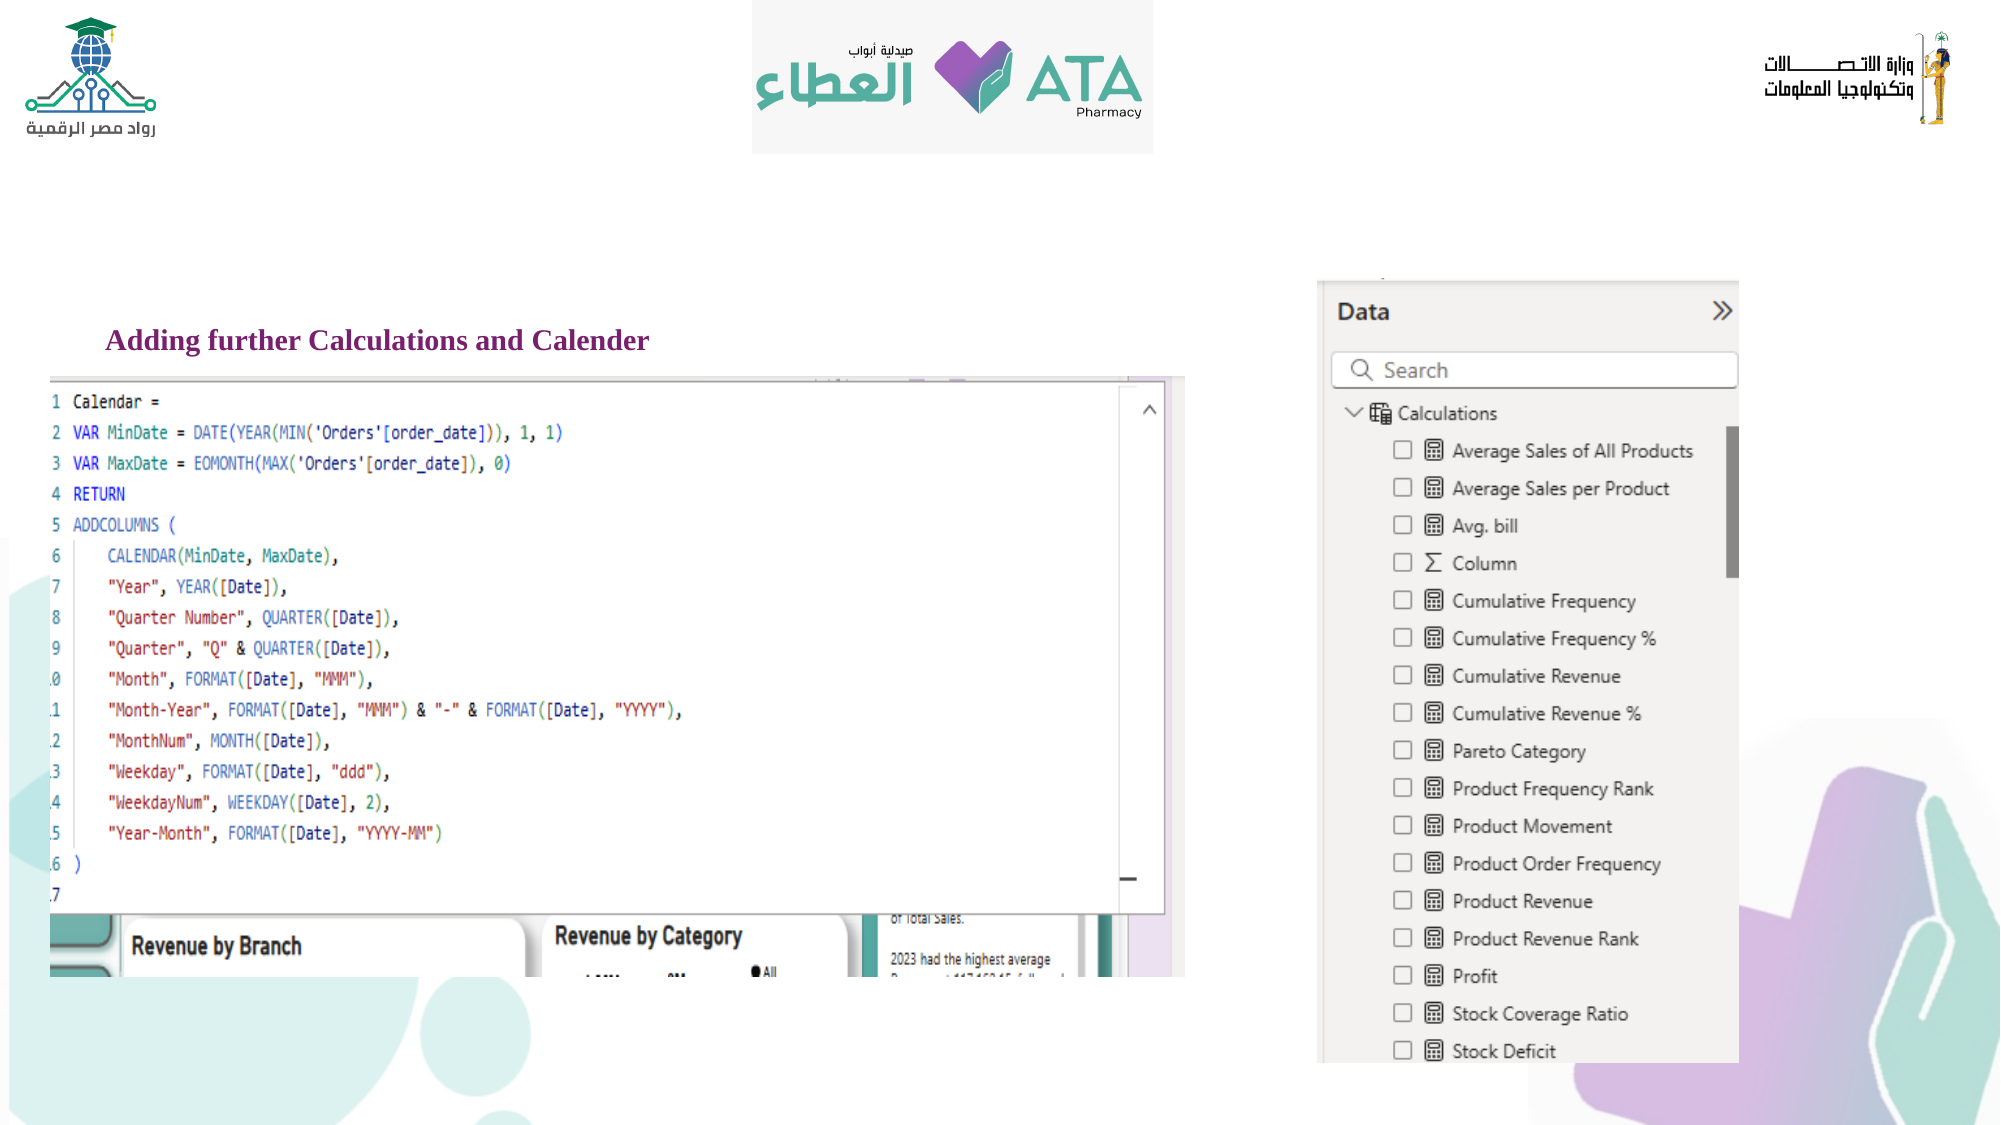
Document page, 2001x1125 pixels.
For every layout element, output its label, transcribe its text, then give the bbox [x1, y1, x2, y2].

picture [752, 0, 1154, 155]
picture [24, 16, 156, 137]
picture [0, 375, 1186, 1125]
picture [1316, 277, 2000, 1125]
title Adding further Calculations and Calender [90, 309, 1316, 400]
picture [1749, 16, 1963, 137]
